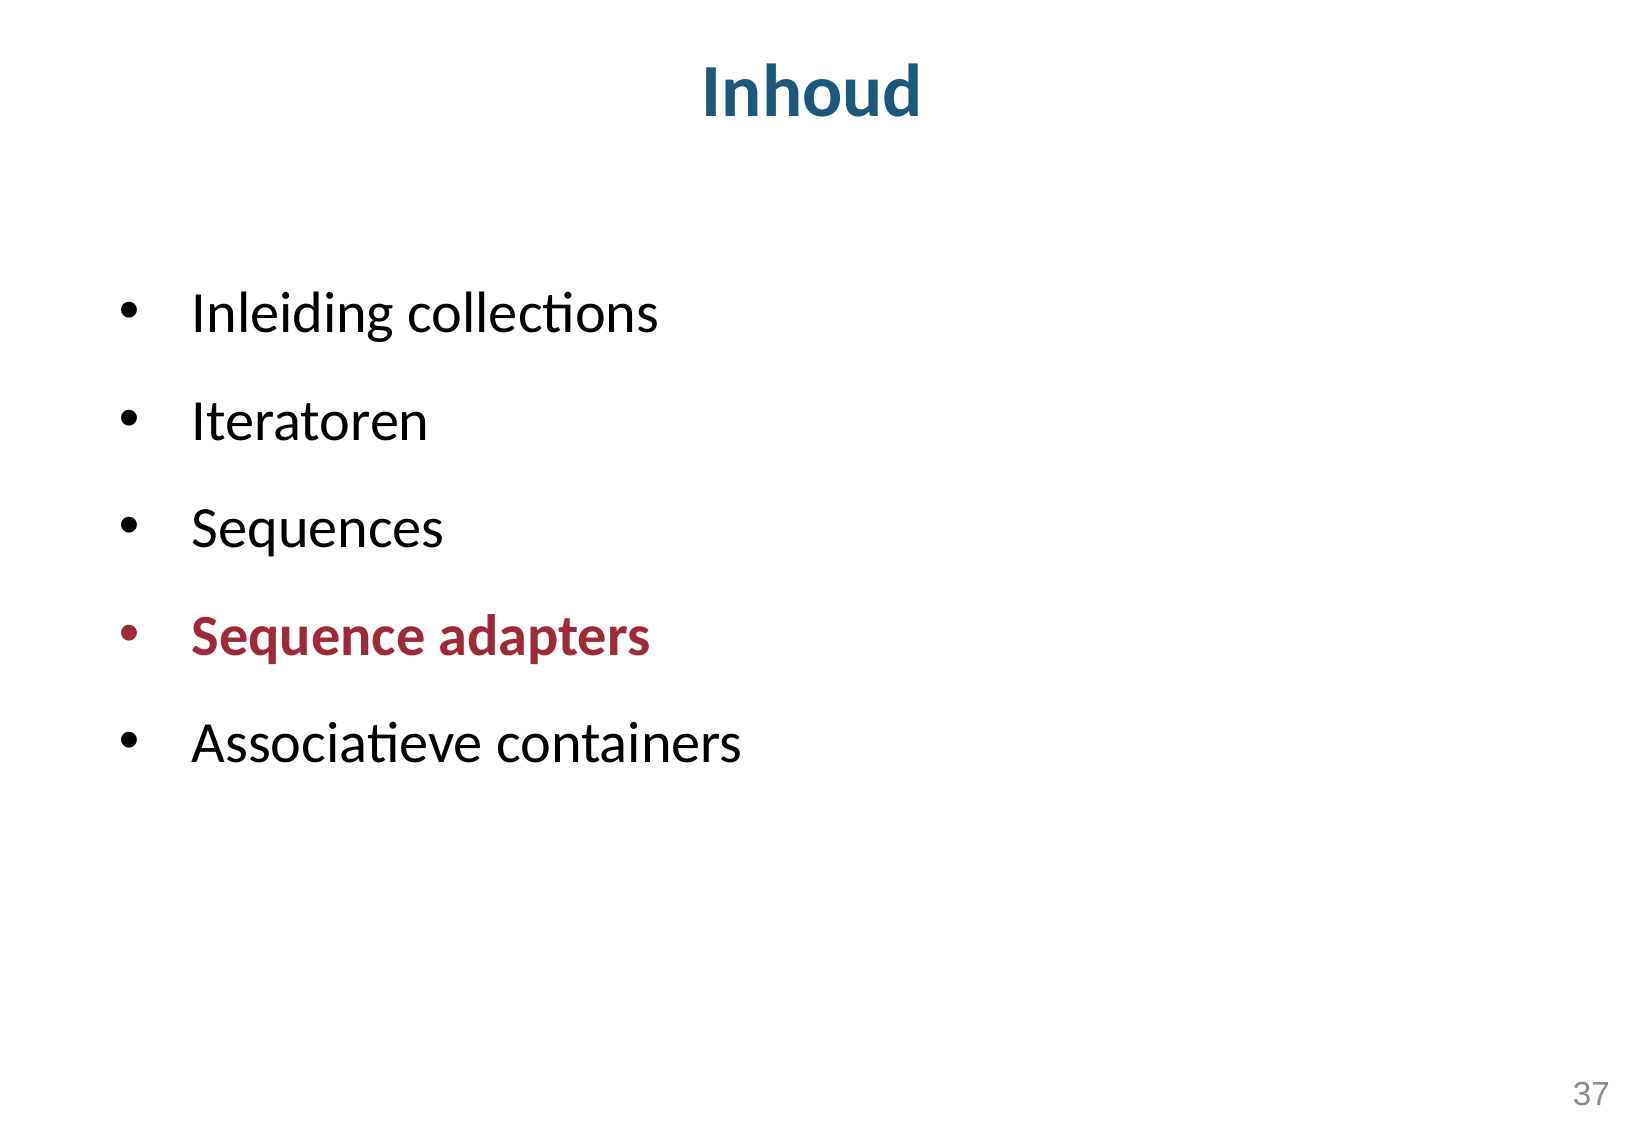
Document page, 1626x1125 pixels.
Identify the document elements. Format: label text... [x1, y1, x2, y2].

title Inhoud [0, 0, 1625, 173]
list Inleiding collections Iteratoren Sequences Sequence adapters Associatieve containers [103, 267, 1380, 953]
slide_number 37 [1245, 1061, 1625, 1122]
